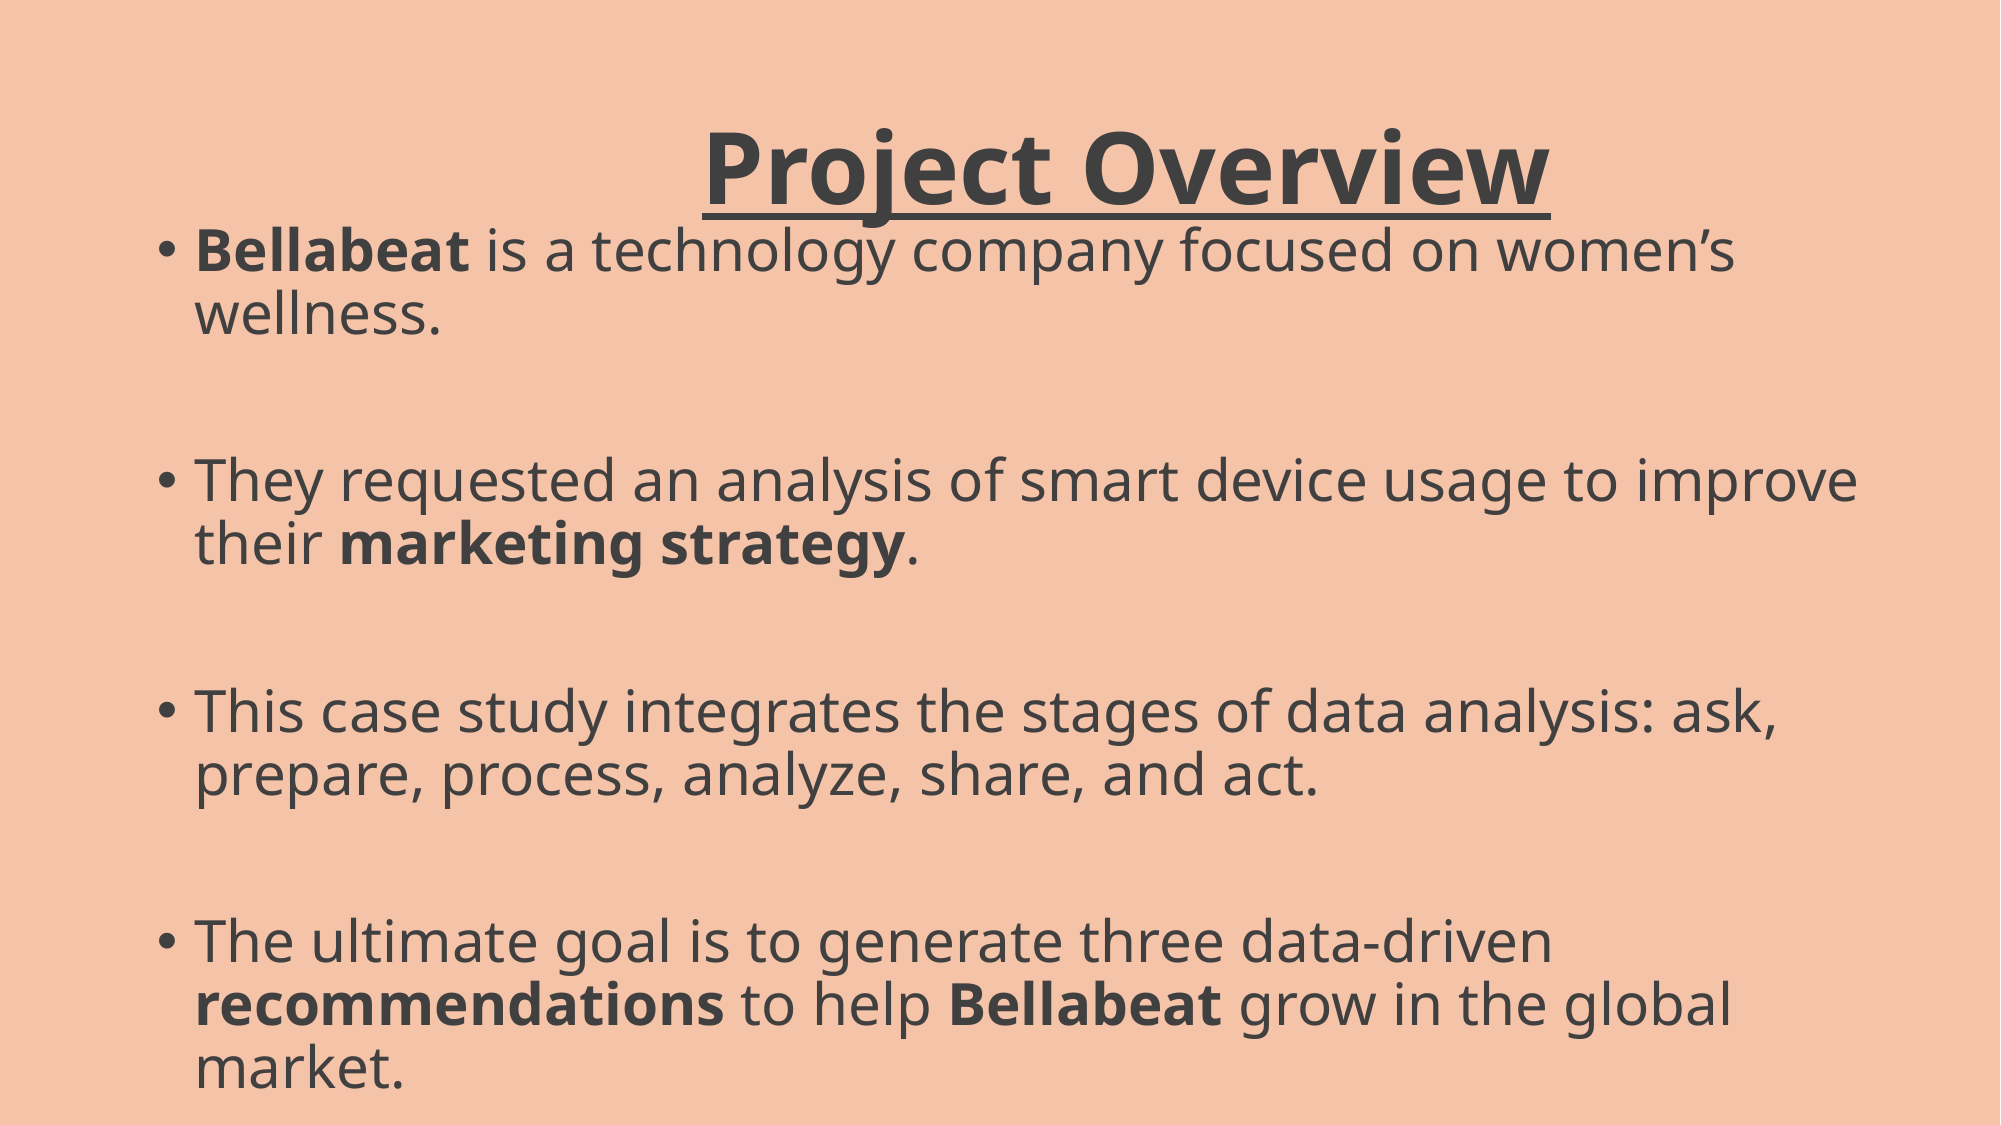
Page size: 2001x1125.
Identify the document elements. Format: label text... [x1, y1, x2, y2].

list Bellabeat is a technology company focused on women’s wellness. They requested an analysis of smart device usage to improve their marketing strategy. This case study integrates the stages of data analysis: ask, prepare, process, analyze, share, and act. The ultimate goal is to generate three data-driven recommendations to help Bellabeat grow in the global market. [141, 213, 1886, 1125]
title Project Overview [218, 59, 1863, 213]
